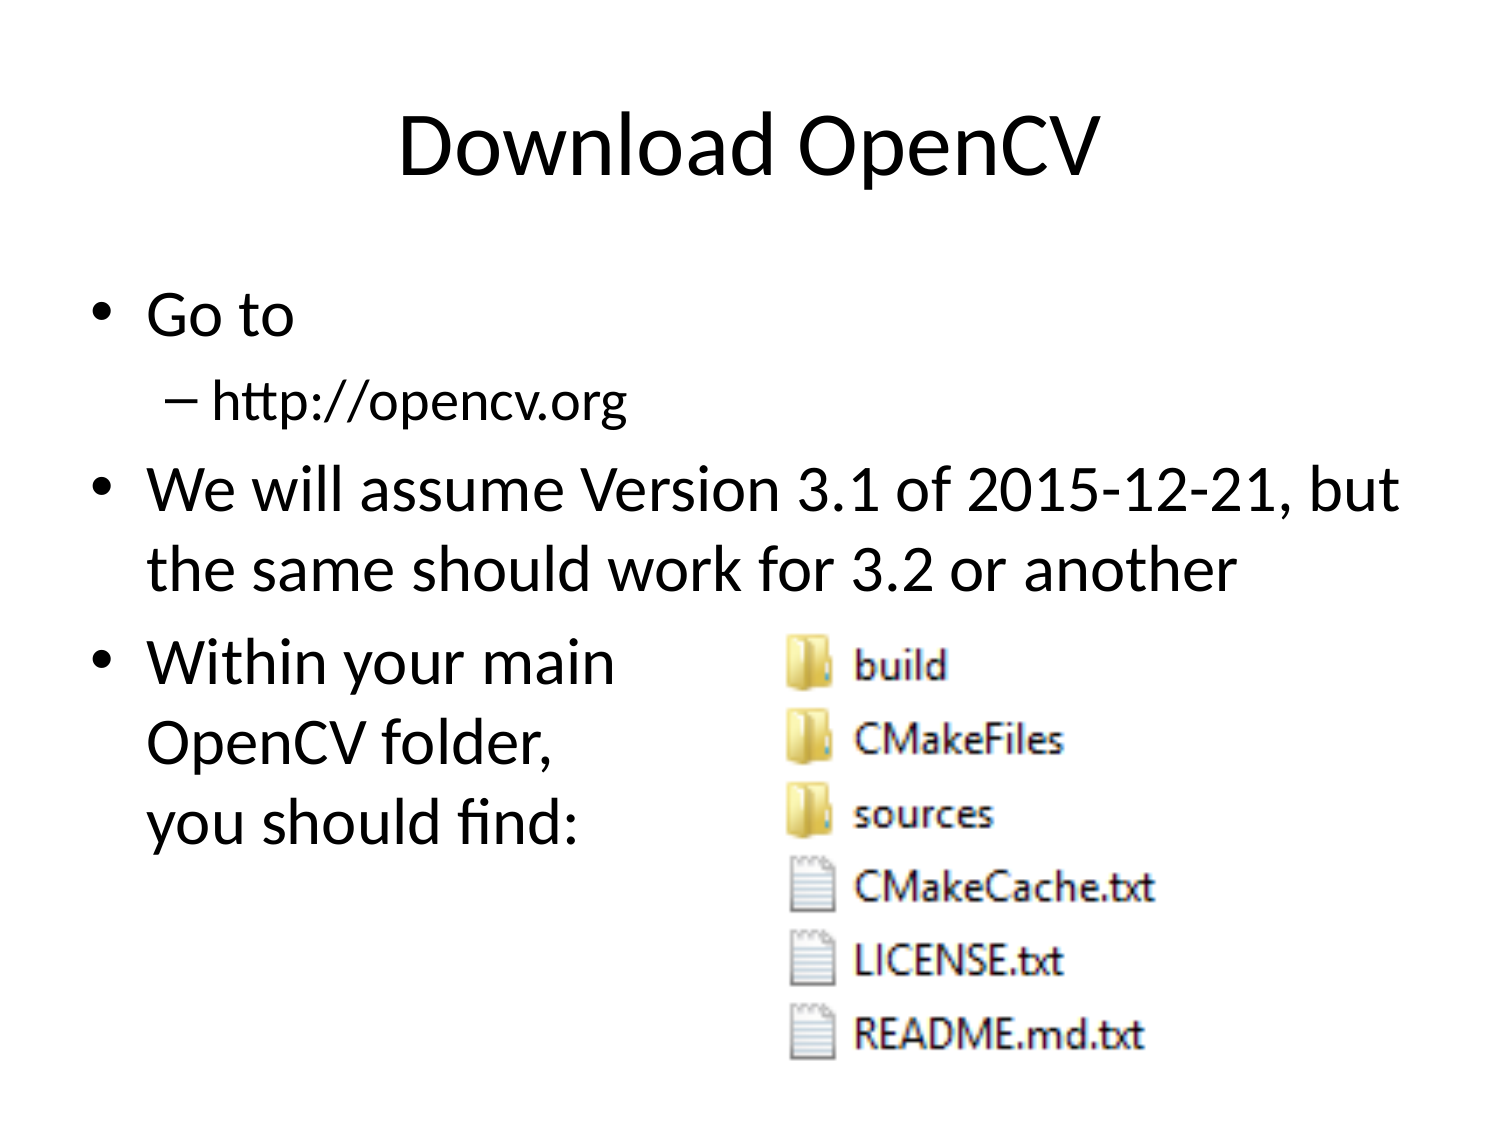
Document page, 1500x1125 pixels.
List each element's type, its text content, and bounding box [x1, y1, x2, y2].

title Download OpenCV [75, 45, 1425, 233]
picture [678, 597, 1223, 1103]
list Go to http://opencv.org We will assume Version 3.1 of 2015-12-21, but the same should work for 3.2 or another Within your main OpenCV folder, you should find: [75, 262, 1425, 1005]
